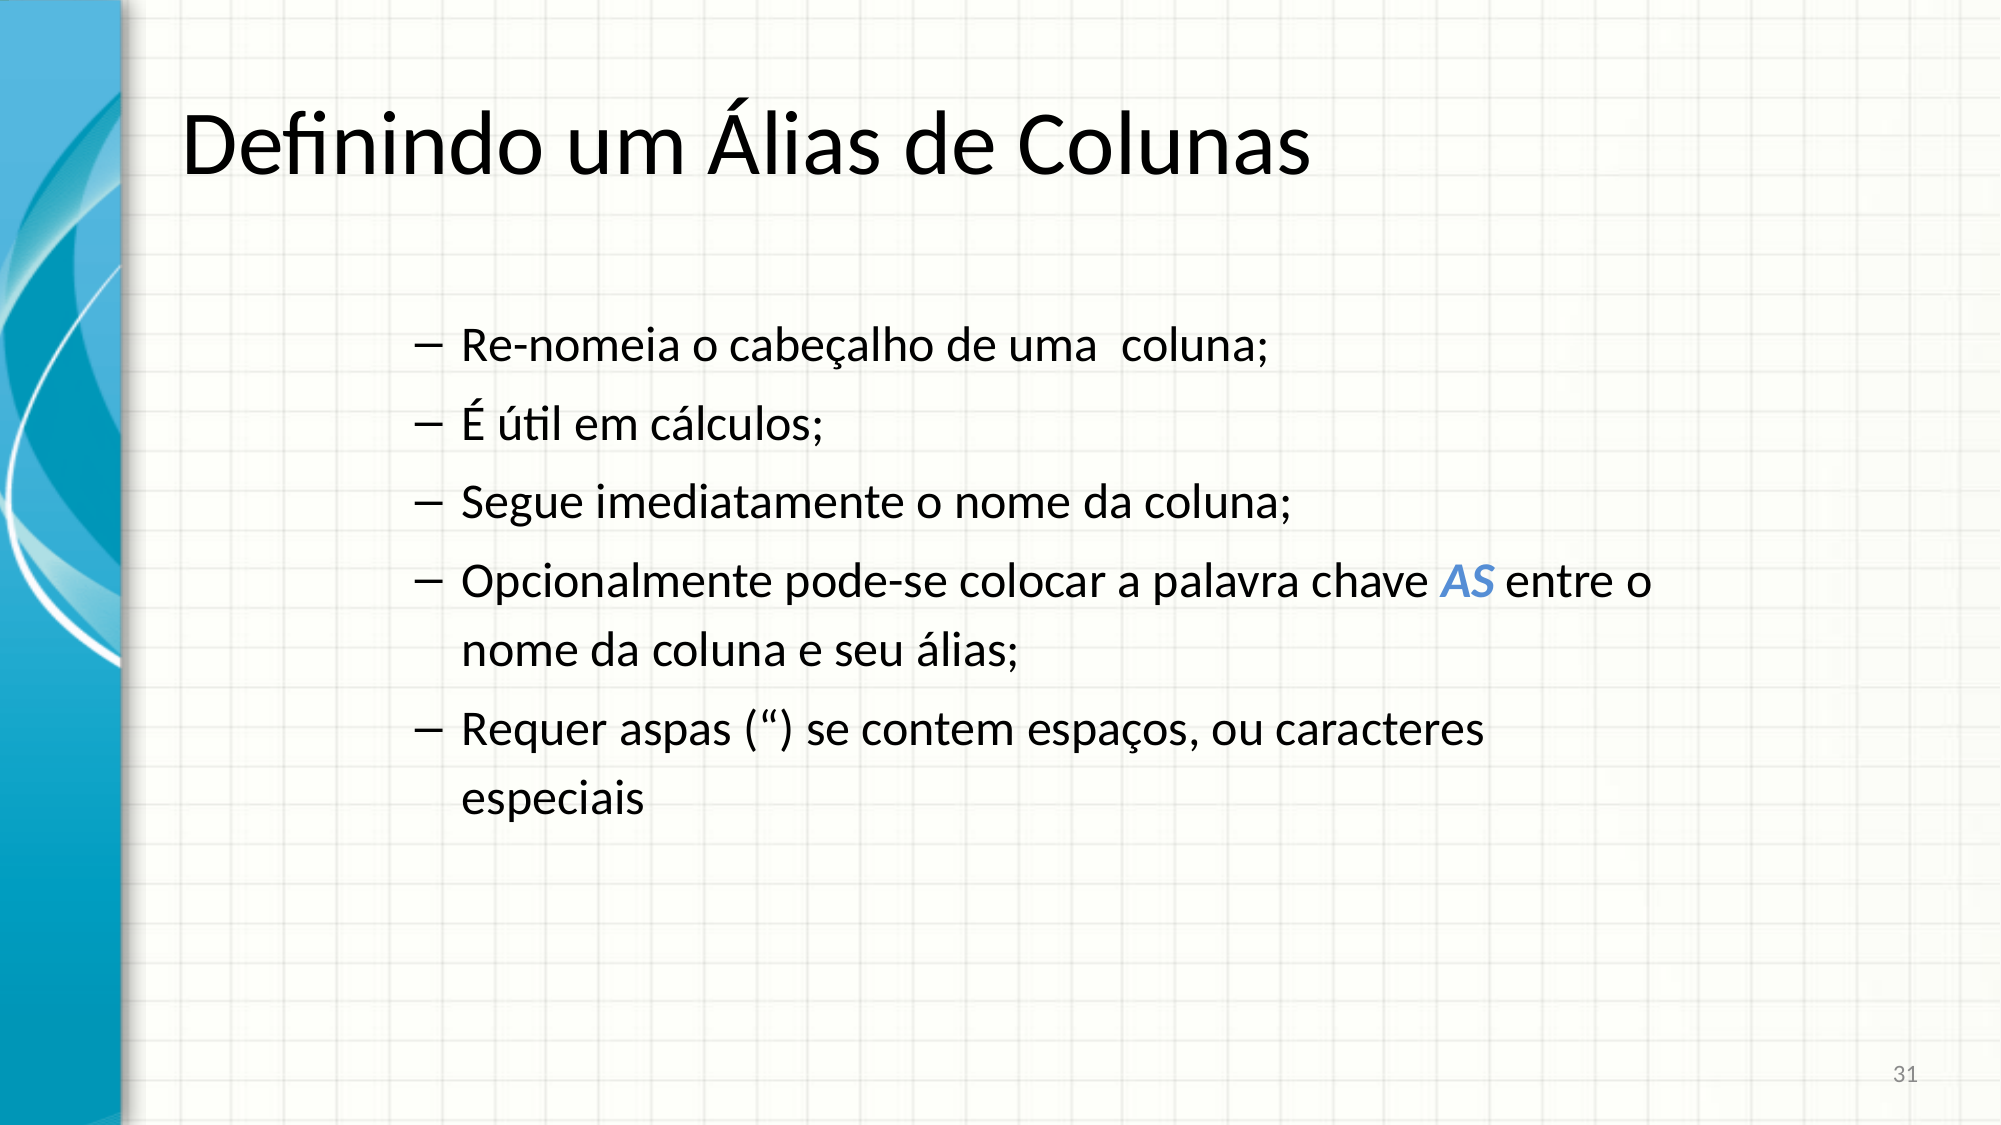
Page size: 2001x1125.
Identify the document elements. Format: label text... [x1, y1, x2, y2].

list Re-nomeia o cabeçalho de uma coluna; É útil em cálculos; Segue imediatamente o nome da coluna; Opcionalmente pode-se colocar a palavra chave AS entre o nome da coluna e seu álias; Requer aspas (“) se contem espaços, ou caracteres especiais [324, 294, 1688, 971]
slide_number 31 [1466, 1042, 1934, 1103]
title Definindo um Álias de Colunas [166, 44, 1934, 232]
picture [0, 0, 2001, 1125]
